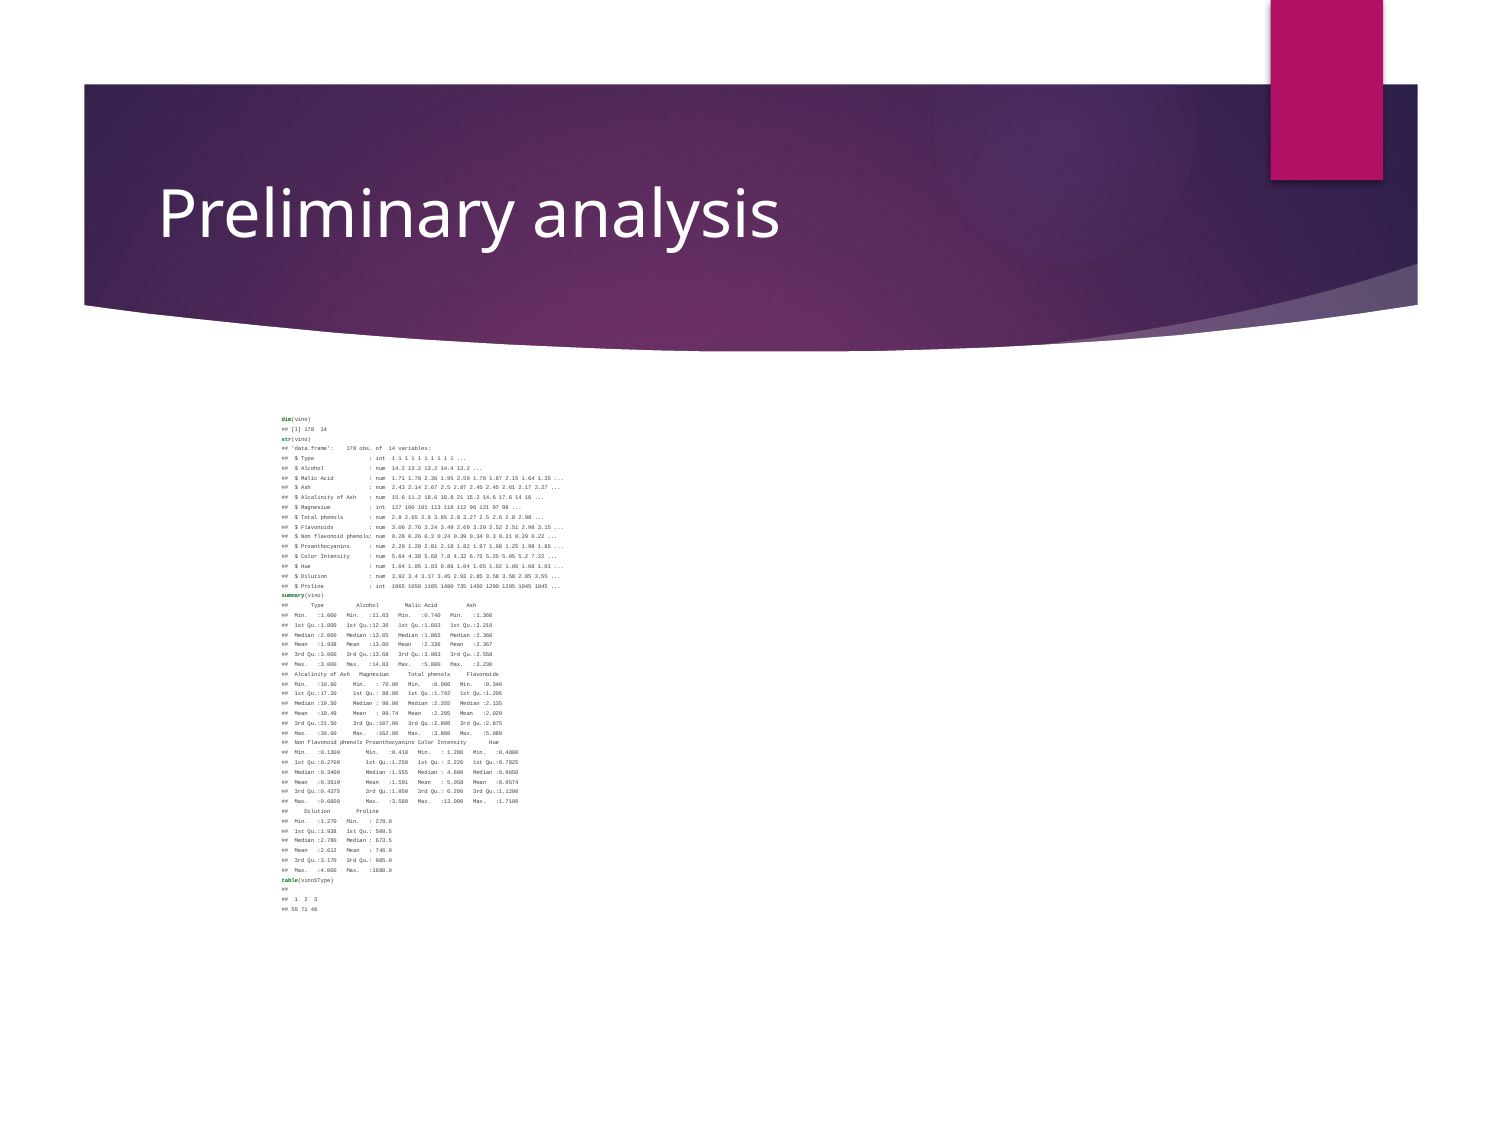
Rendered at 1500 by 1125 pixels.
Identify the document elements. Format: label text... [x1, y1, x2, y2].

title Preliminary analysis [142, 152, 1183, 269]
list dim(vino) ## [1] 178 14 str(vino) ## 'data.frame': 178 obs. of 14 variables: ## $ Type : int 1 1 1 1 1 1 1 1 1 1 ... ## $ Alcohol : num 14.2 13.2 13.2 14.4 13.2 ... ## $ Malic Acid : num 1.71 1.78 2.36 1.95 2.59 1.76 1.87 2.15 1.64 1.35 ... ## $ Ash : num 2.43 2.14 2.67 2.5 2.87 2.45 2.45 2.61 2.17 2.27 ... ## $ Alcalinity of Ash : num 15.6 11.2 18.6 16.8 21 15.2 14.6 17.6 14 16 ... ## $ Magnesium : int 127 100 101 113 118 112 96 121 97 98 ... ## $ Total phenols : num 2.8 2.65 2.8 3.85 2.8 3.27 2.5 2.6 2.8 2.98 ... ## $ Flavonoids : num 3.06 2.76 3.24 3.49 2.69 3.39 2.52 2.51 2.98 3.15 ... ## $ Non flavonoid phenols: num 0.28 0.26 0.3 0.24 0.39 0.34 0.3 0.31 0.29 0.22 ... ## $ Proanthocyanins : num 2.29 1.28 2.81 2.18 1.82 1.97 1.98 1.25 1.98 1.85 ... ## $ Color Intensity : num 5.64 4.38 5.68 7.8 4.32 6.75 5.25 5.05 5.2 7.22 ... ## $ Hue : num 1.04 1.05 1.03 0.86 1.04 1.05 1.02 1.06 1.08 1.01 ... ## $ Dilution : num 3.92 3.4 3.17 3.45 2.93 2.85 3.58 3.58 2.85 3.55 ... ## $ Proline : int 1065 1050 1185 1480 735 1450 1290 1295 1045 1045 ... summary(vino) ## Type Alcohol Malic Acid Ash ## Min. :1.000 Min. :11.03 Min. :0.740 Min. :1.360 ## 1st Qu.:1.000 1st Qu.:12.36 1st Qu.:1.603 1st Qu.:2.210 ## Median :2.000 Median :13.05 Median :1.865 Median :2.360 ## Mean :1.938 Mean :13.00 Mean :2.336 Mean :2.367 ## 3rd Qu.:3.000 3rd Qu.:13.68 3rd Qu.:3.083 3rd Qu.:2.558 ## Max. :3.000 Max. :14.83 Max. :5.800 Max. :3.230 ## Alcalinity of Ash Magnesium Total phenols Flavonoids ## Min. :10.60 Min. : 70.00 Min. :0.980 Min. :0.340 ## 1st Qu.:17.20 1st Qu.: 88.00 1st Qu.:1.742 1st Qu.:1.205 ## Median :19.50 Median : 98.00 Median :2.355 Median :2.135 ## Mean :19.49 Mean : 99.74 Mean :2.295 Mean :2.029 ## 3rd Qu.:21.50 3rd Qu.:107.00 3rd Qu.:2.800 3rd Qu.:2.875 ## Max. :30.00 Max. :162.00 Max. :3.880 Max. :5.080 ## Non flavonoid phenols Proanthocyanins Color Intensity Hue ## Min. :0.1300 Min. :0.410 Min. : 1.280 Min. :0.4800 ## 1st Qu.:0.2700 1st Qu.:1.250 1st Qu.: 3.220 1st Qu.:0.7825 ## Median :0.3400 Median :1.555 Median : 4.690 Median :0.9650 ## Mean :0.3619 Mean :1.591 Mean : 5.058 Mean :0.9574 ## 3rd Qu.:0.4375 3rd Qu.:1.950 3rd Qu.: 6.200 3rd Qu.:1.1200 ## Max. :0.6600 Max. :3.580 Max. :13.000 Max. :1.7100 ## Dilution Proline ## Min. :1.270 Min. : 278.0 ## 1st Qu.:1.938 1st Qu.: 500.5 ## Median :2.780 Median : 673.5 ## Mean :2.612 Mean : 746.9 ## 3rd Qu.:3.170 3rd Qu.: 985.0 ## Max. :4.000 Max. :1680.0 table(vino$Type) ## ## 1 2 3 ## 59 71 48 [141, 408, 1183, 988]
